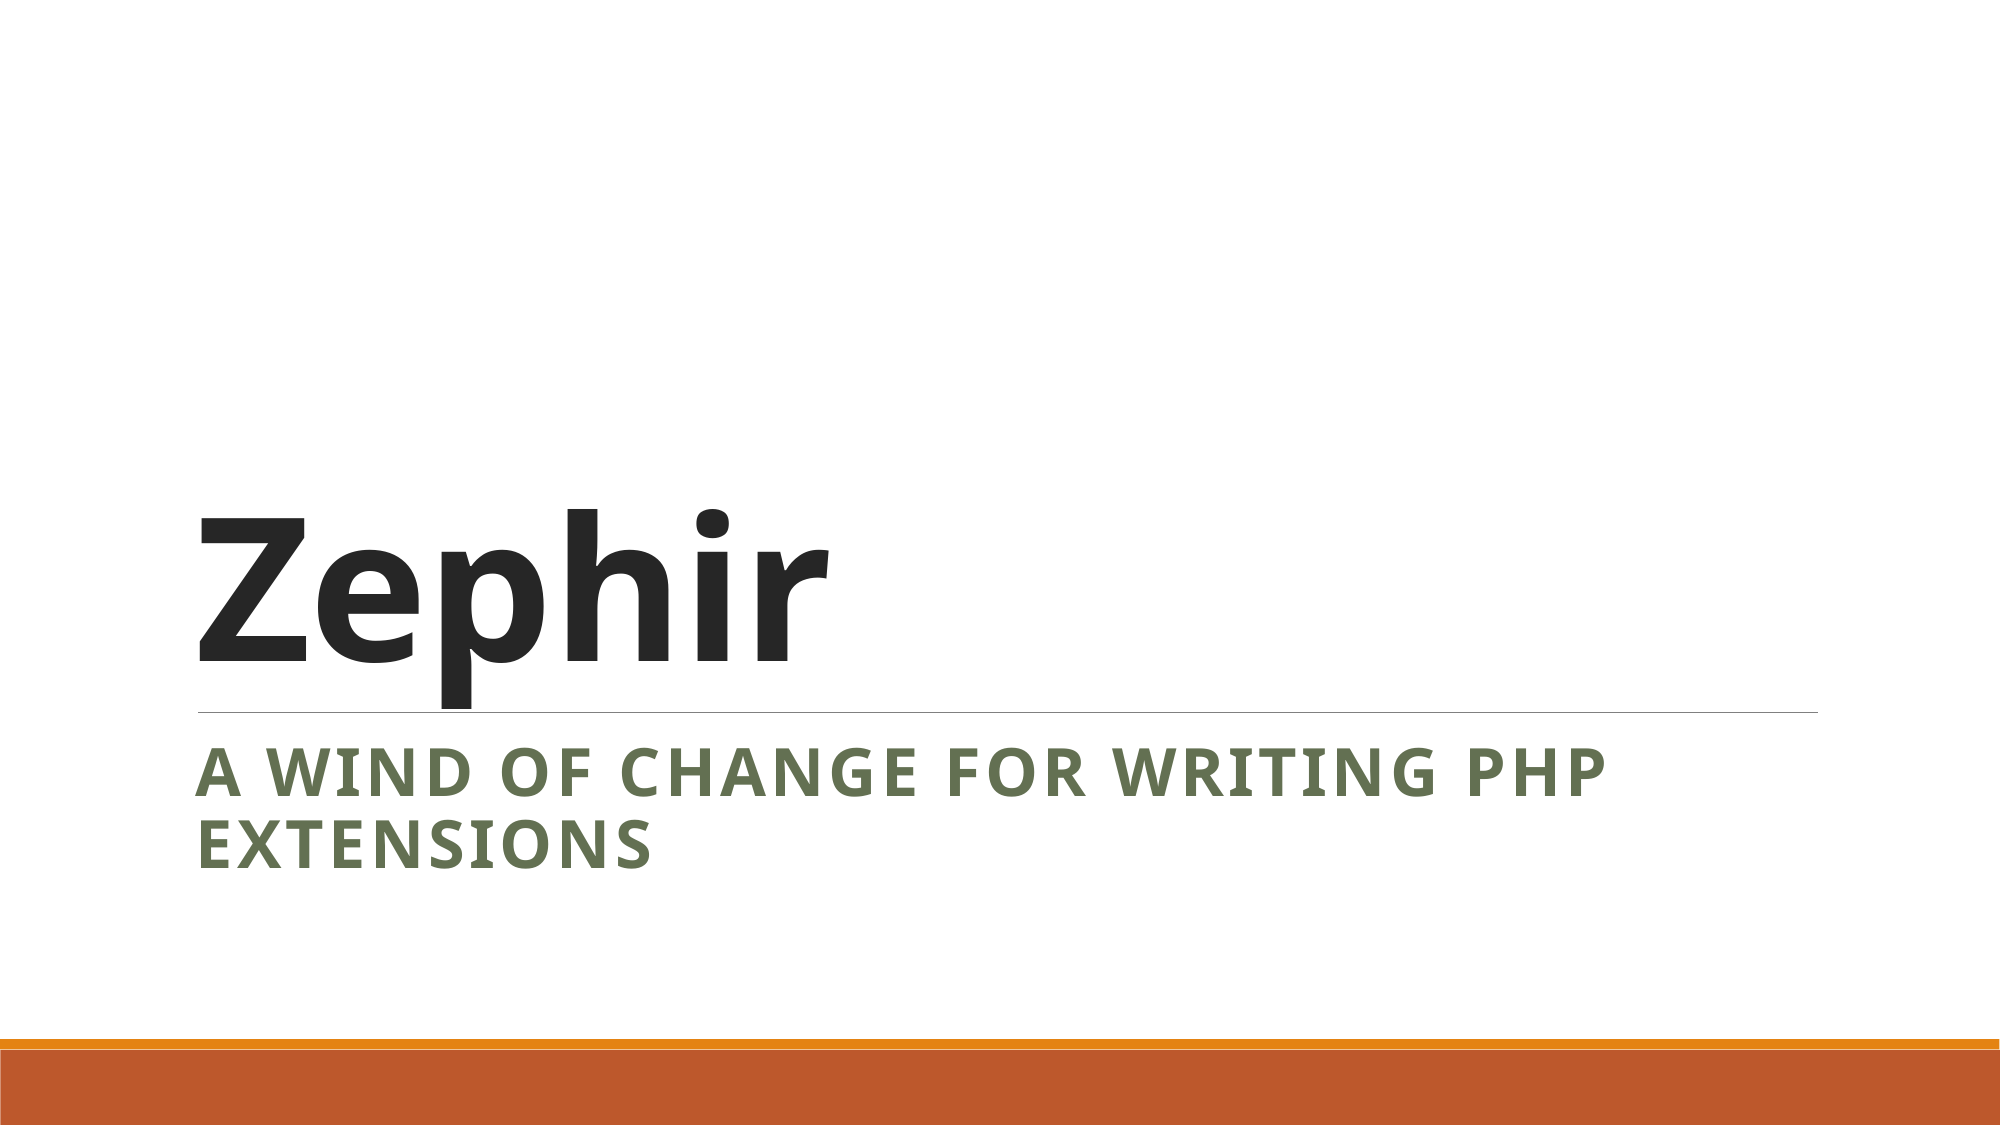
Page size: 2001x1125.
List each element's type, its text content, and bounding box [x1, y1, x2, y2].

title Zephir [180, 124, 1830, 710]
subtitle A Wind of Change for writing PHP extensions [180, 730, 1831, 919]
